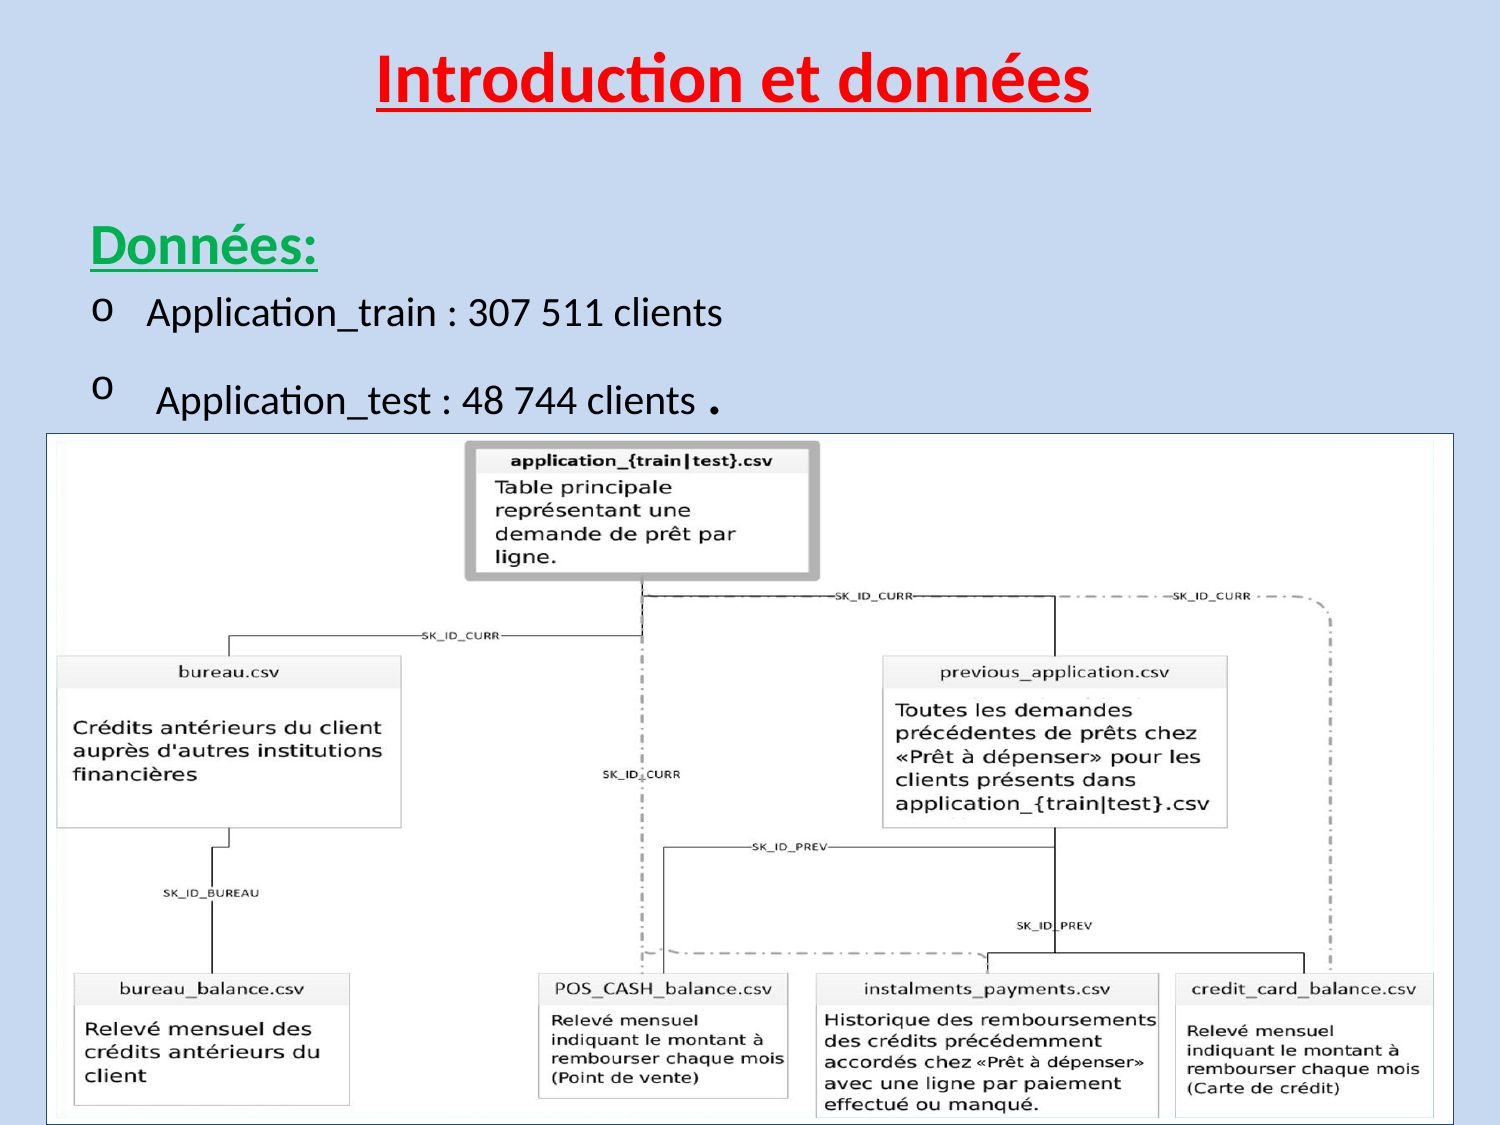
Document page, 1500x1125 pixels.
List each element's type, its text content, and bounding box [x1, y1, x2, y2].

title Introduction et données [58, 23, 1409, 211]
list Données: Application_train : 307 511 clients Application_test : 48 744 clients . [75, 199, 1425, 431]
picture [46, 433, 1454, 1125]
